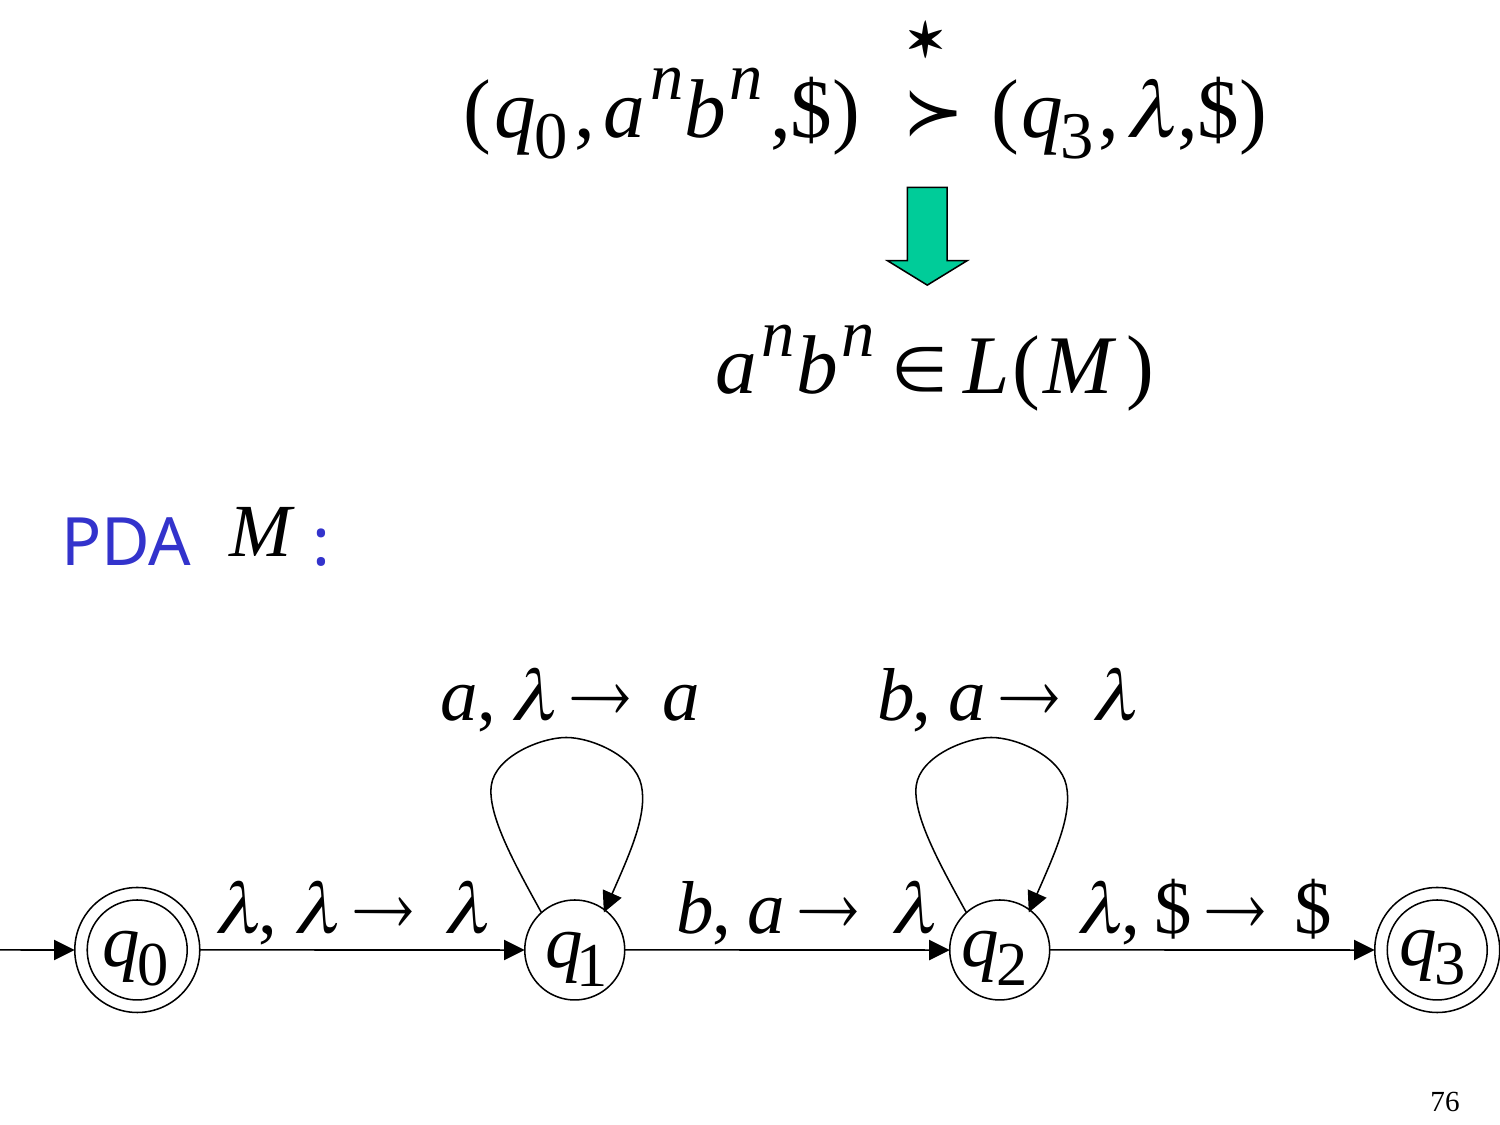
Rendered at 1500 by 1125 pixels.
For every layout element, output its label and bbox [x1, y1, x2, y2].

text_box [712, 299, 1157, 417]
text_box [46, 491, 346, 587]
slide_number [1162, 1074, 1475, 1125]
text_box [0, 662, 1500, 1013]
text_box [462, 0, 1270, 165]
